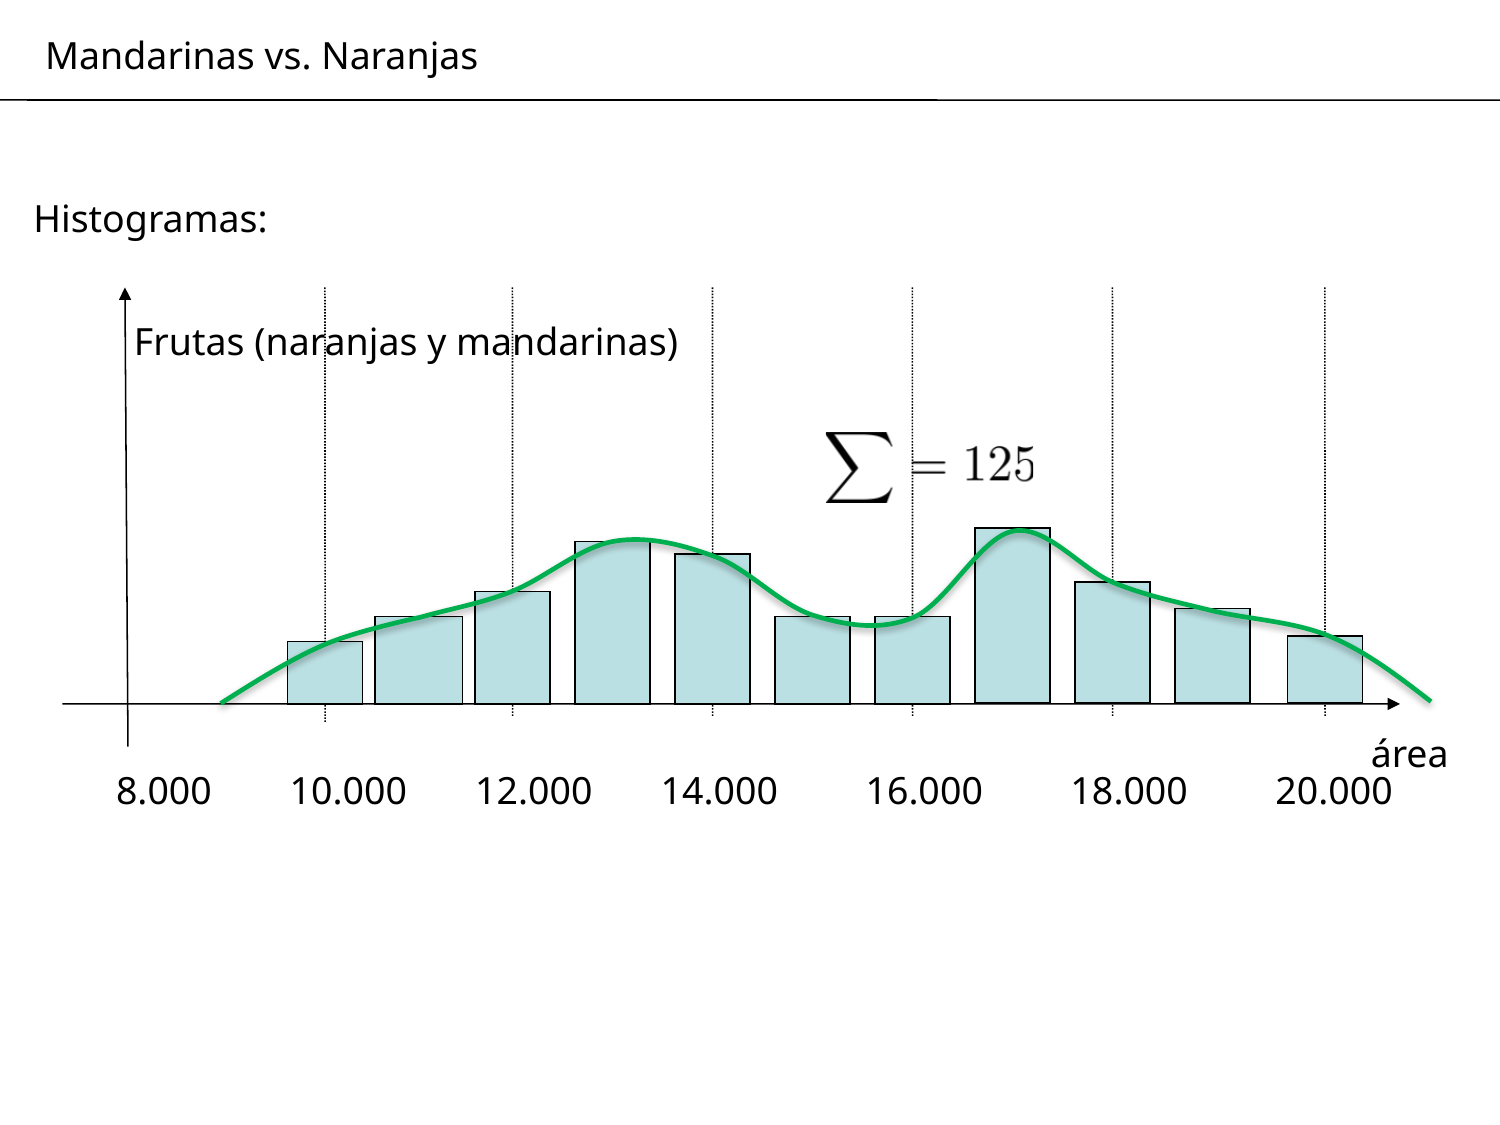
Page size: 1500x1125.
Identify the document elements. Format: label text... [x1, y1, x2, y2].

text_box [374, 616, 412, 626]
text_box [512, 287, 1326, 718]
text_box Histogramas: [18, 187, 283, 338]
text_box área [1356, 722, 1464, 783]
text_box [287, 641, 325, 660]
text_box 8.000 10.000 12.000 14.000 16.000 18.000 20.000 [101, 759, 1410, 820]
text_box Mandarinas vs. Naranjas [30, 24, 494, 85]
text_box [474, 591, 503, 601]
picture [825, 431, 1034, 503]
text_box Frutas (naranjas y mandarinas) [119, 310, 507, 371]
text_box [1329, 635, 1432, 703]
text_box [220, 592, 507, 705]
text_box [1334, 635, 1363, 650]
text_box [118, 287, 132, 310]
